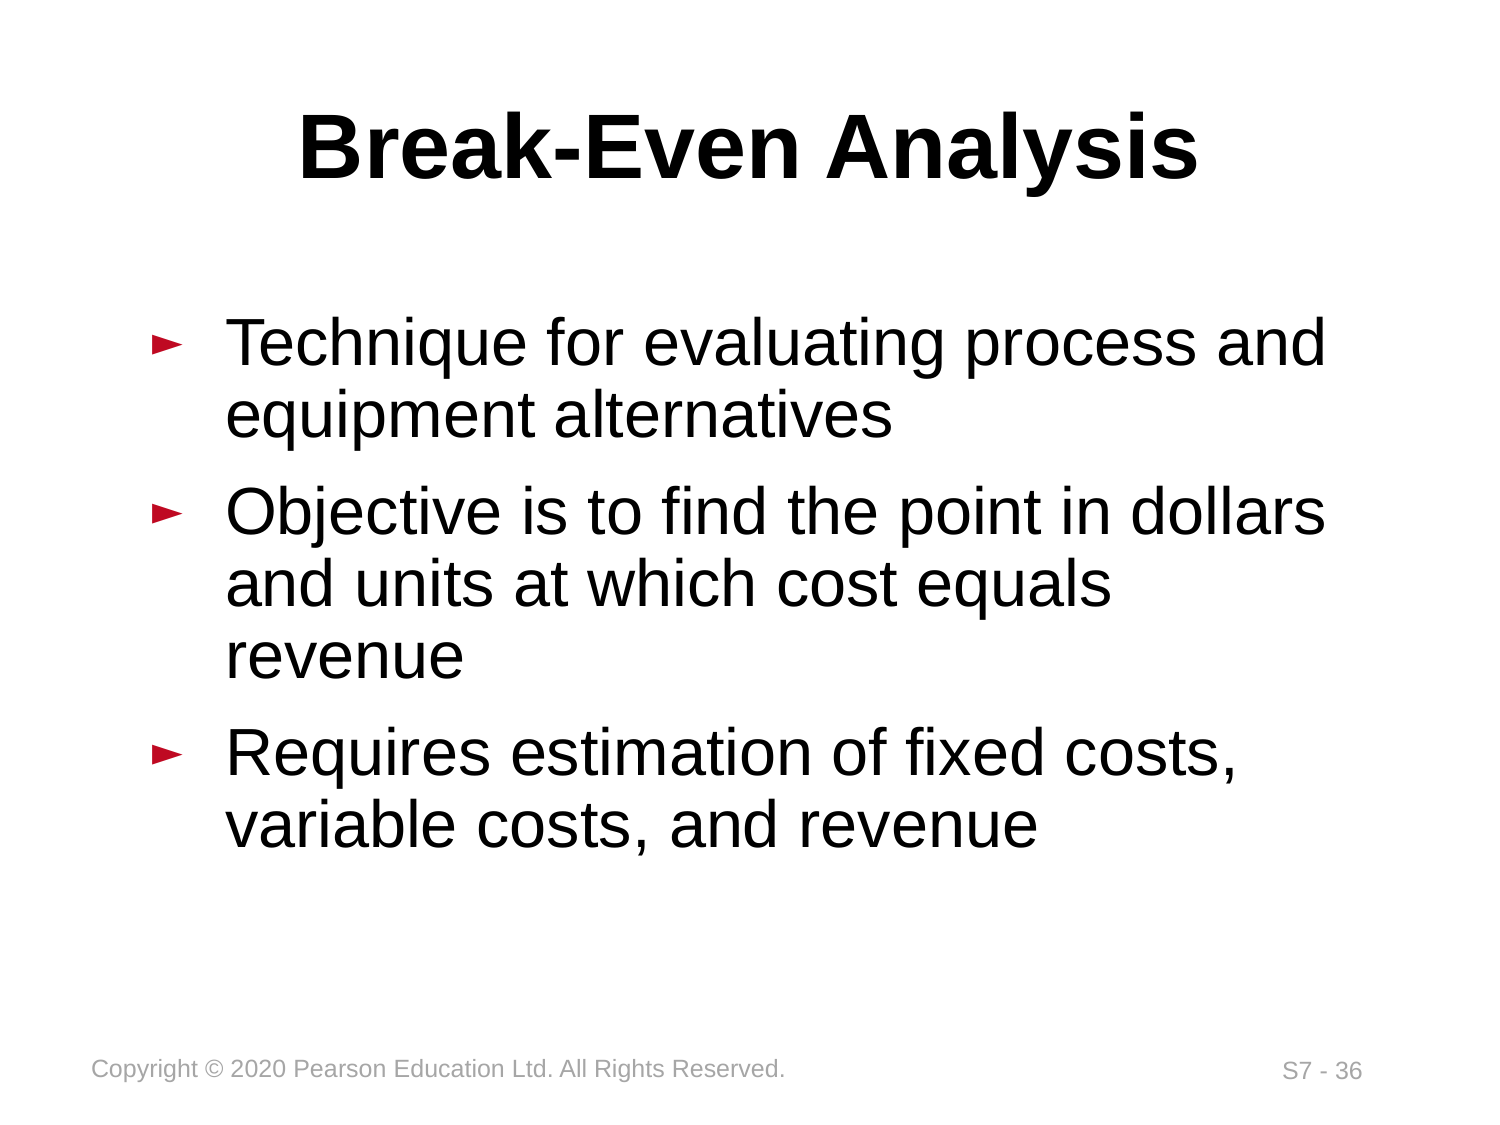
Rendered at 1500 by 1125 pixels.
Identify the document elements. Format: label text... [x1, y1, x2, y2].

text_box Technique for evaluating process and equipment alternatives Objective is to find the point in dollars and units at which cost equals revenue Requires estimation of fixed costs, variable costs, and revenue [135, 300, 1364, 906]
title Break-Even Analysis [112, 71, 1388, 213]
